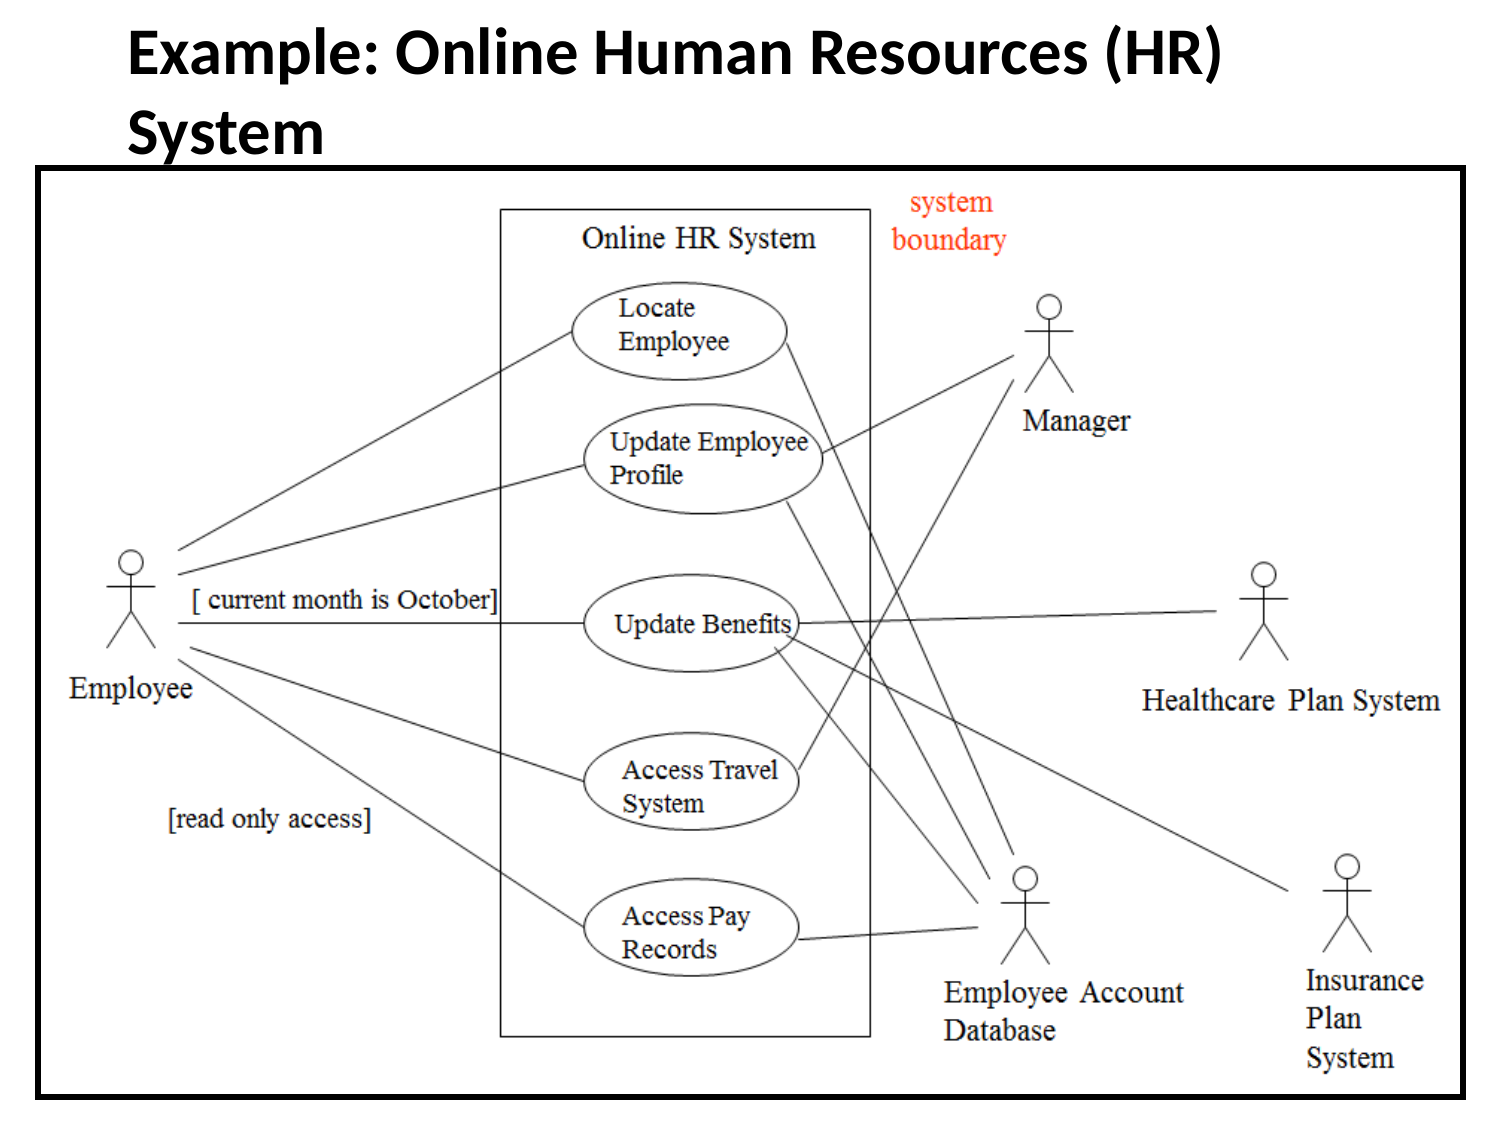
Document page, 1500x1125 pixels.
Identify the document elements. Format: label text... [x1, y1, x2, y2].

picture [40, 170, 1460, 1095]
title Example: Online Human Resources (HR) System [112, 37, 1388, 138]
